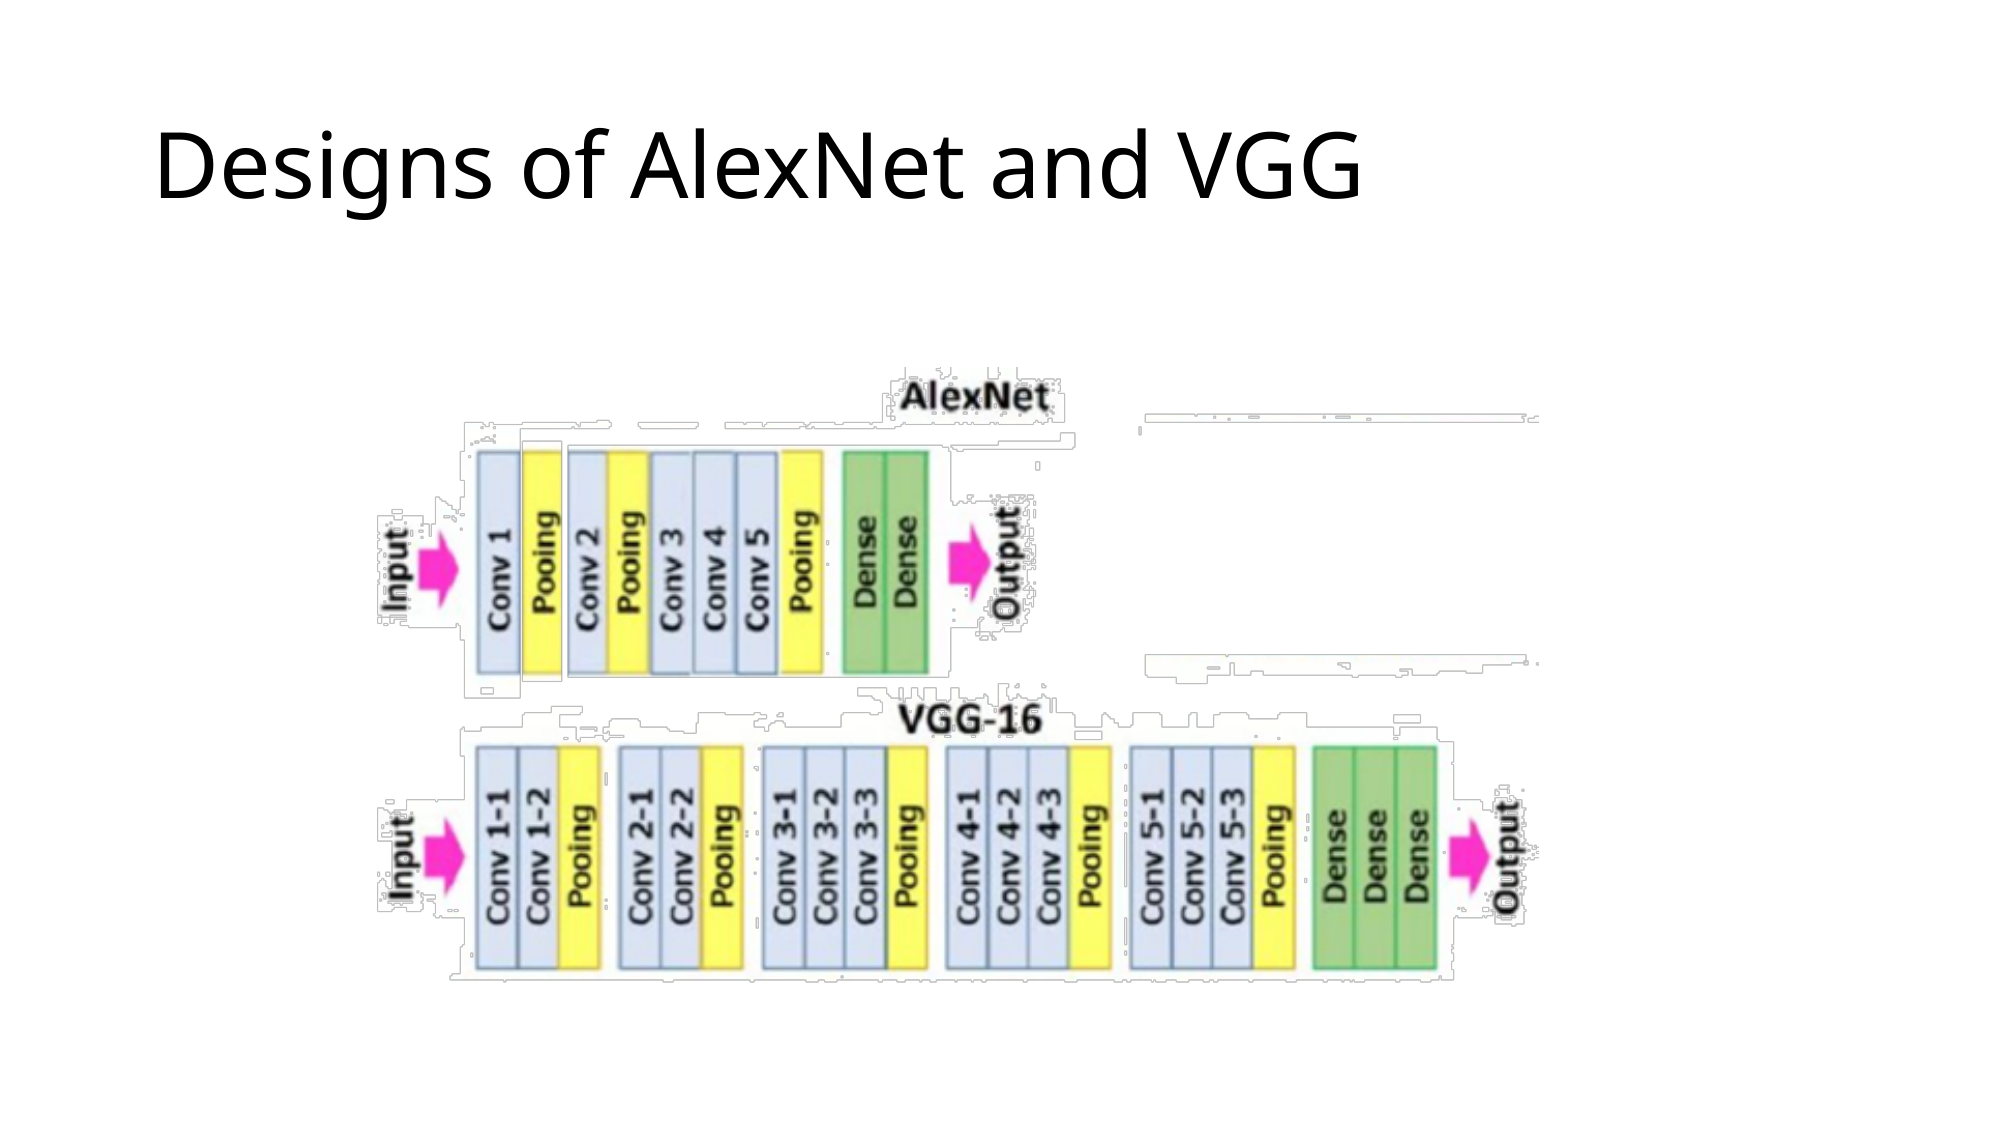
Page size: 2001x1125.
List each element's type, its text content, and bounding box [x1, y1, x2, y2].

picture [376, 367, 1540, 995]
title Designs of AlexNet and VGG [137, 59, 1863, 278]
